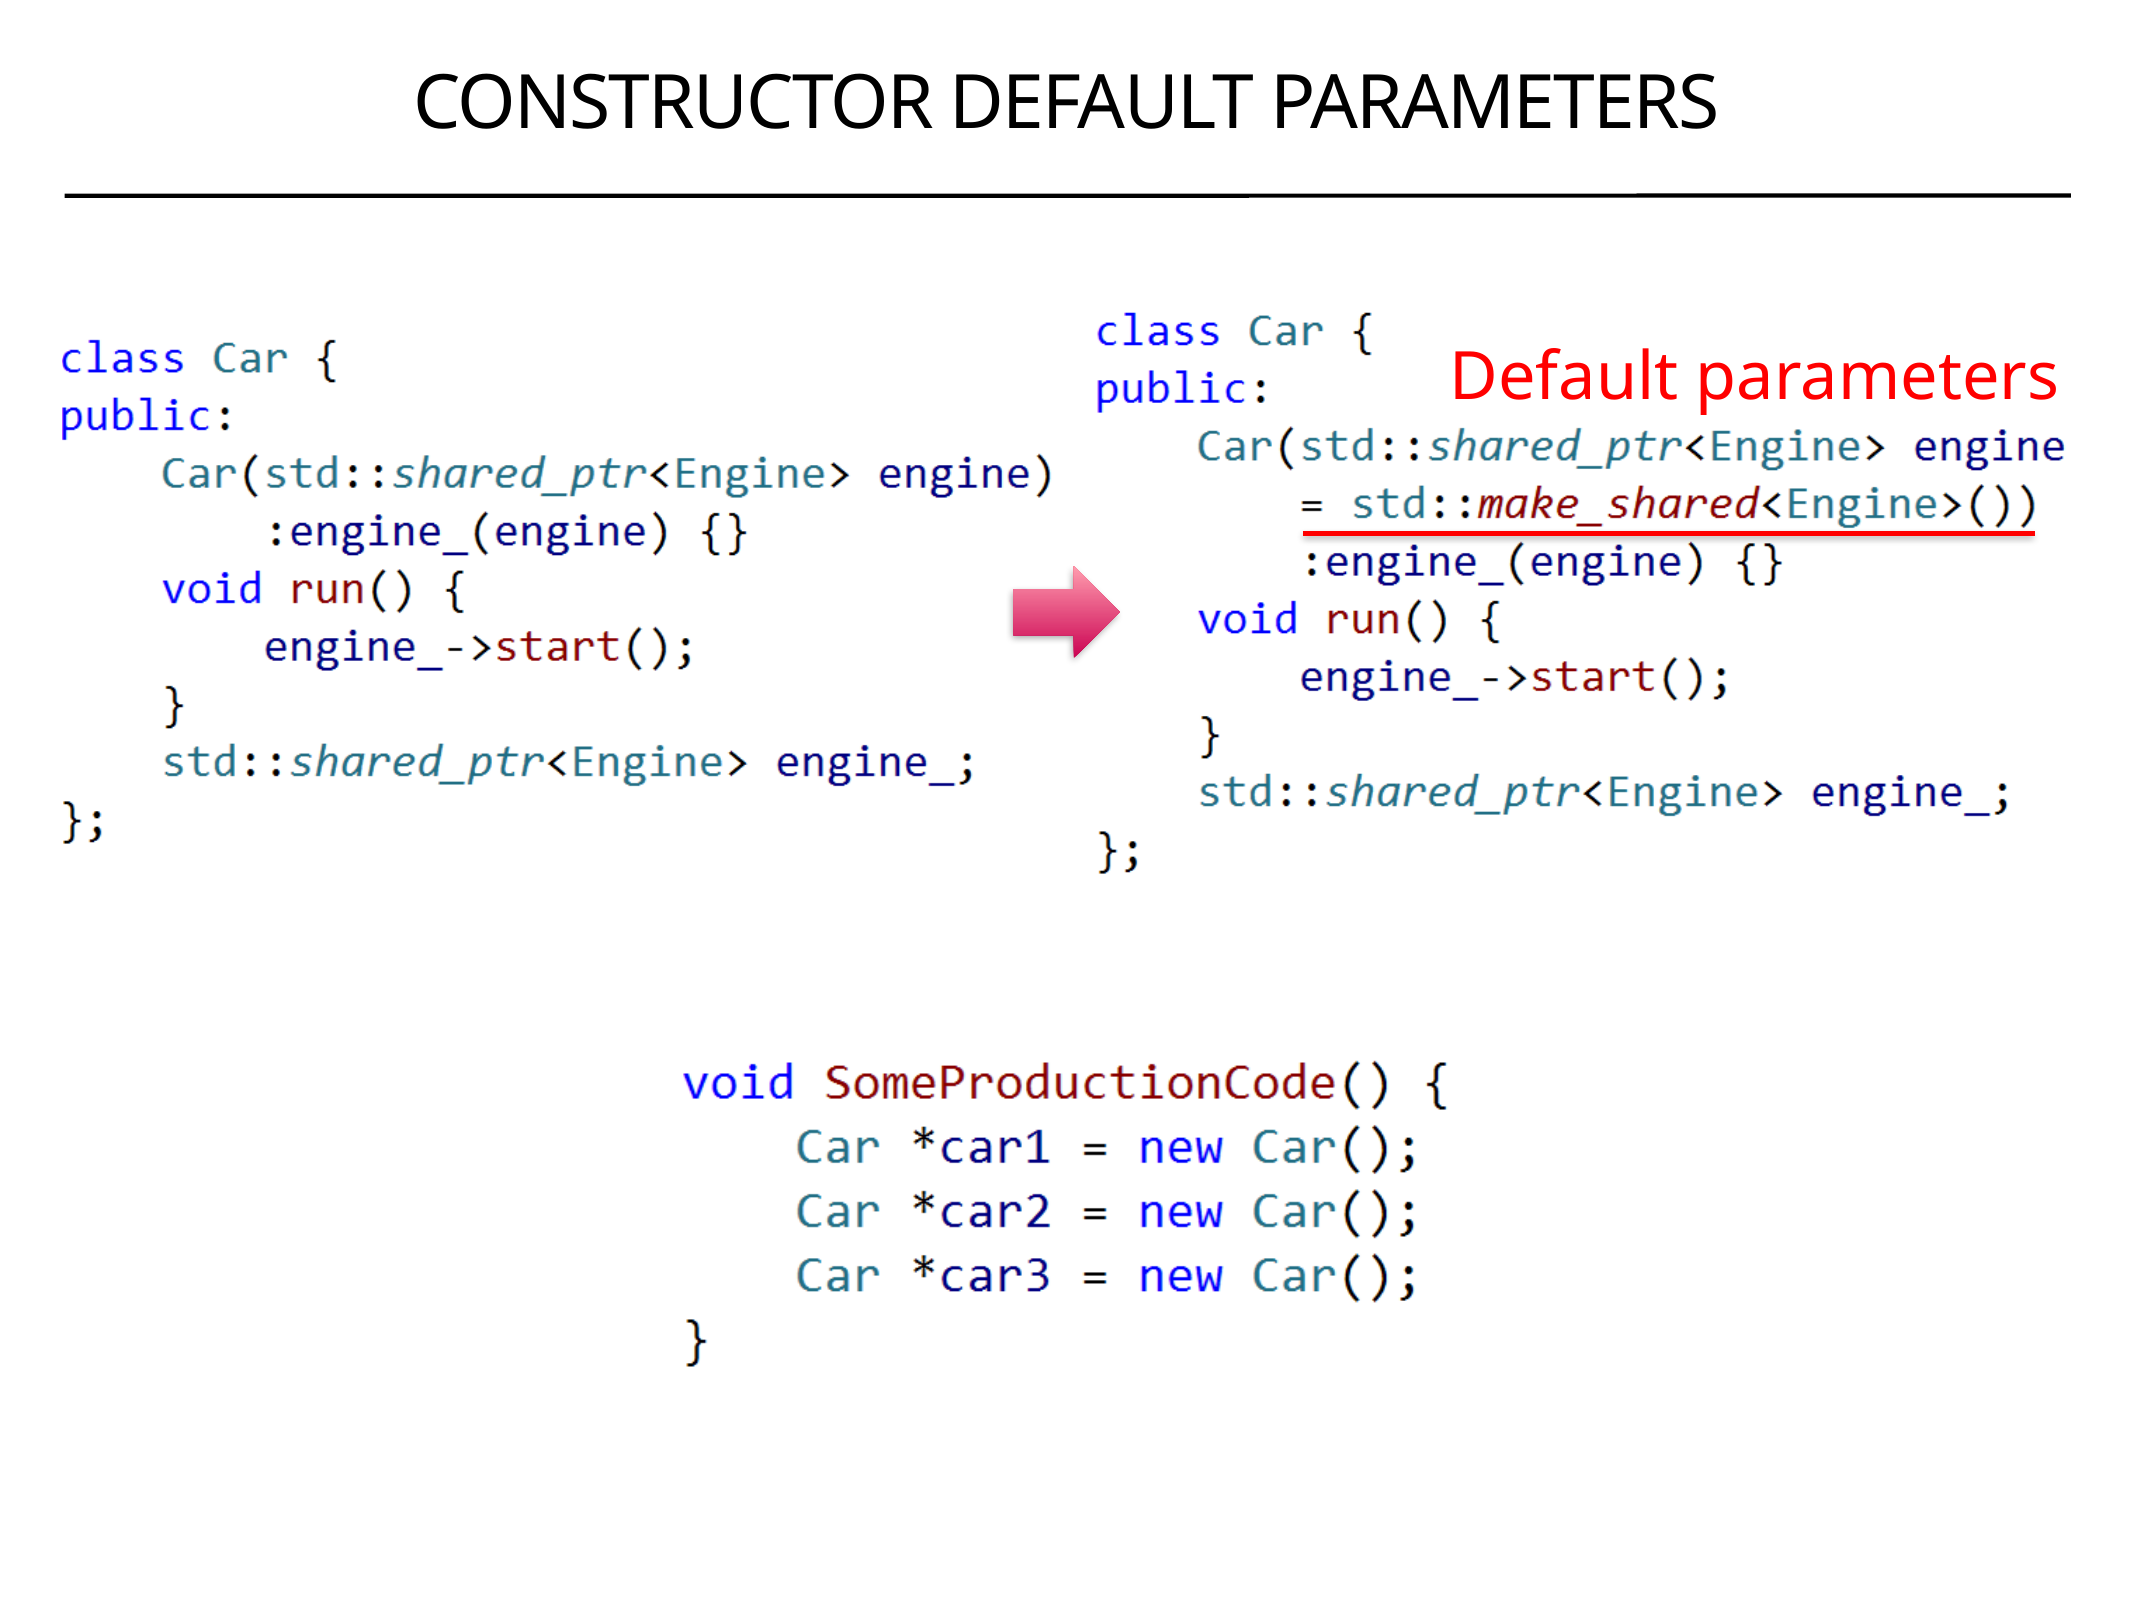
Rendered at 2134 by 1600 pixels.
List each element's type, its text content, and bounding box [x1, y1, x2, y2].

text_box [1302, 334, 2080, 534]
picture [62, 336, 1013, 848]
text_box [1013, 306, 2071, 878]
picture [679, 1055, 1454, 1373]
title Constructor Default Parameters [62, 50, 2071, 169]
